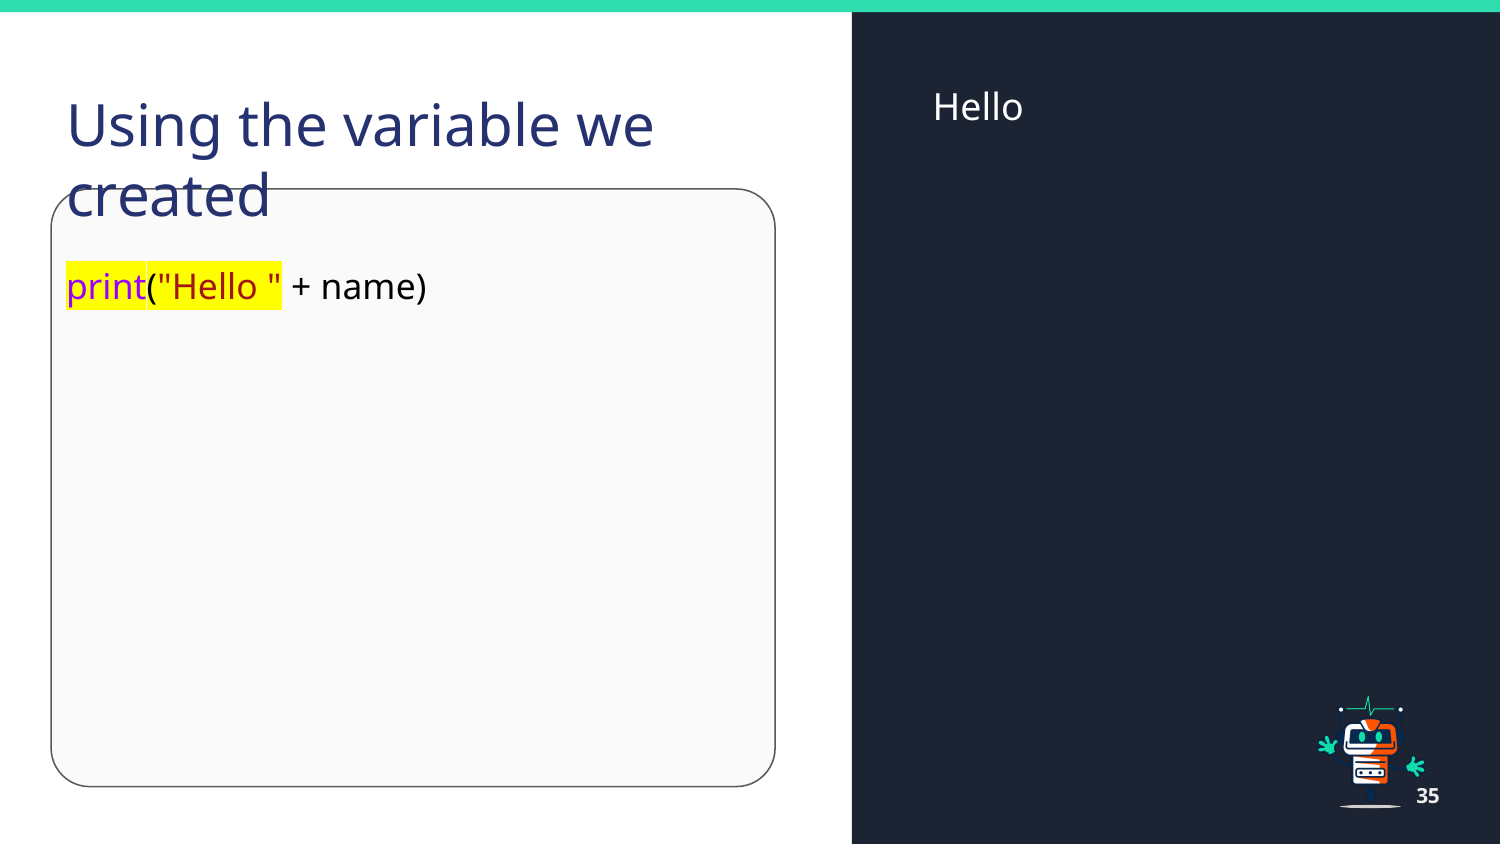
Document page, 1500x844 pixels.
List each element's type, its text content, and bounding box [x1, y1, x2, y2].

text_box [1309, 687, 1456, 830]
text_box [851, 13, 1500, 844]
text_box print("Hello " + name) [51, 189, 801, 785]
title Using the variable we created [51, 72, 852, 167]
text_box Hello [917, 68, 1455, 666]
text_box [0, 0, 1500, 13]
